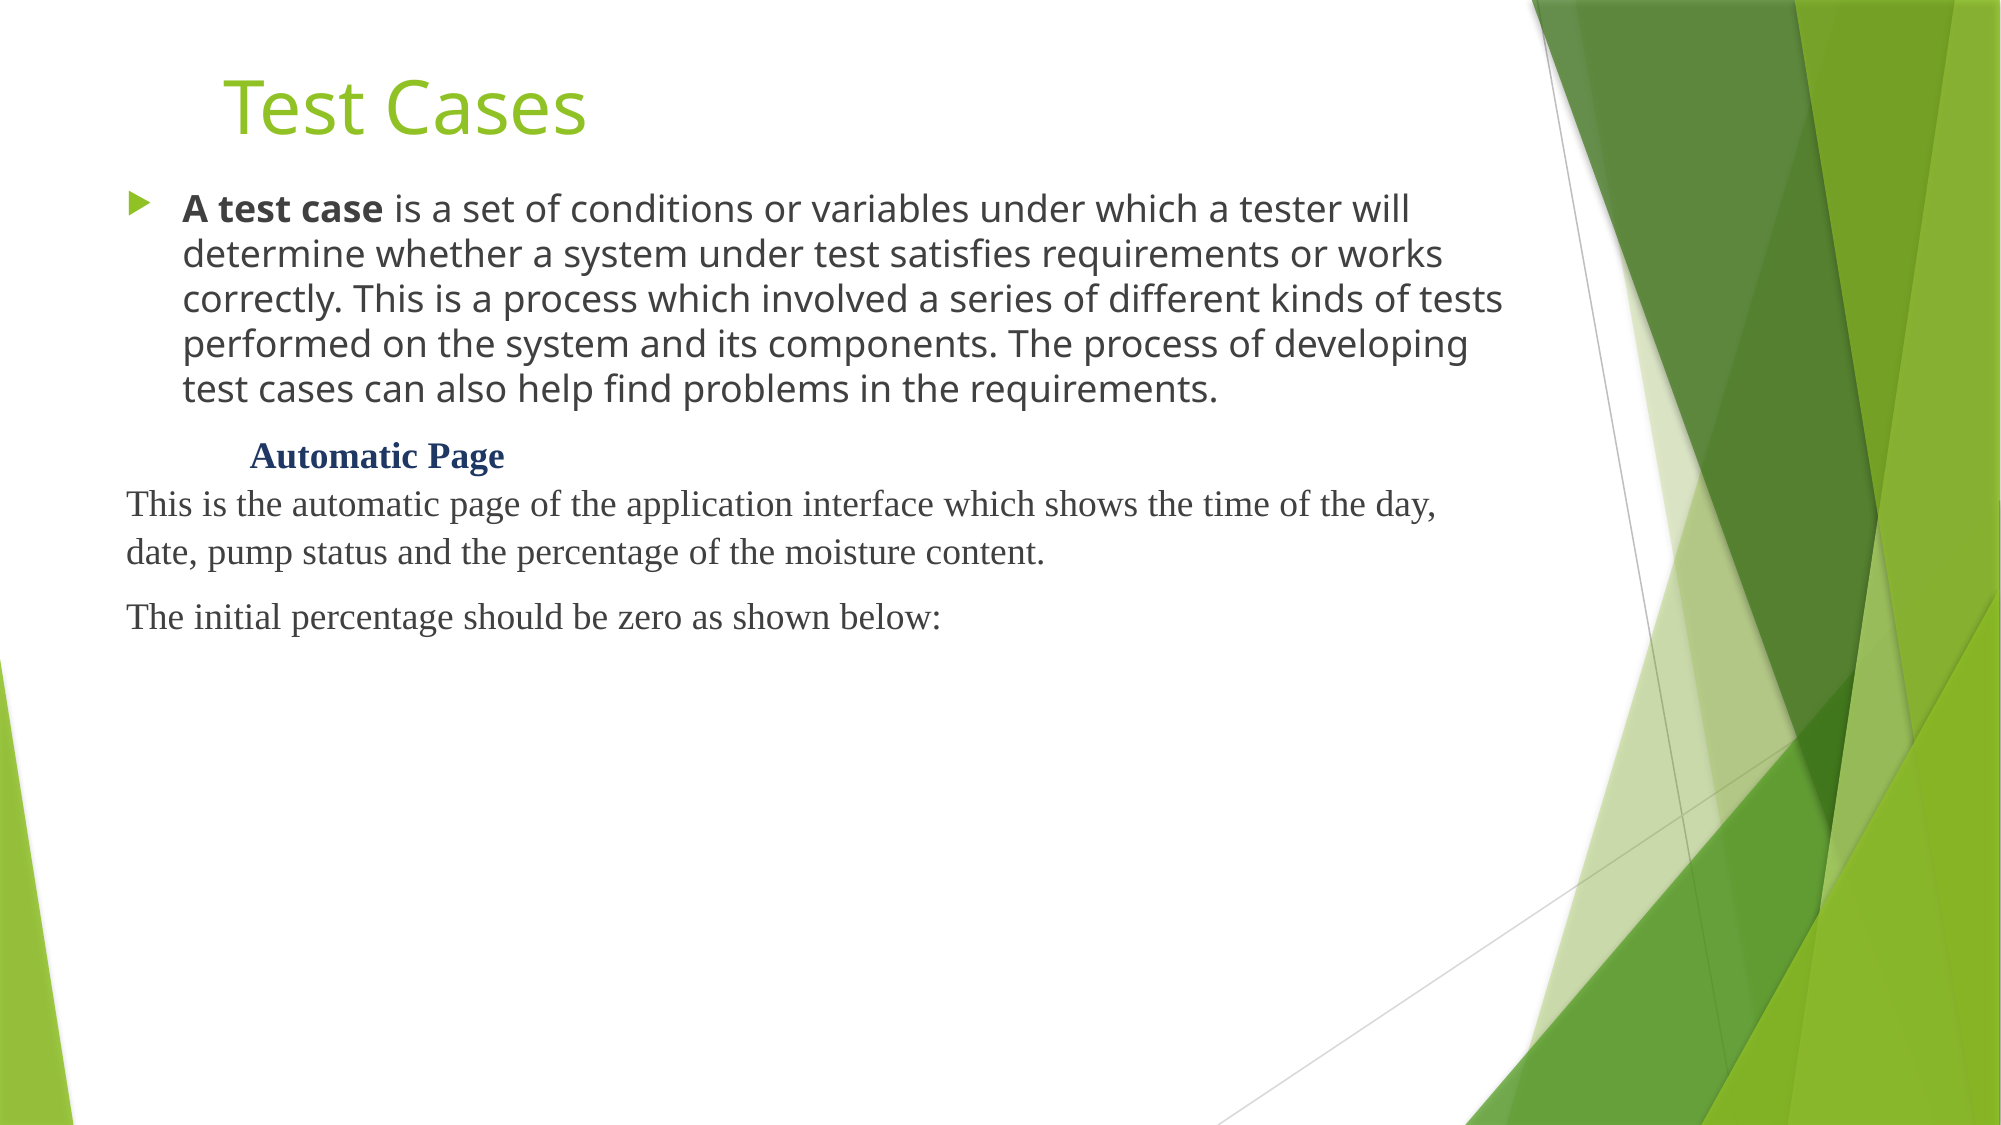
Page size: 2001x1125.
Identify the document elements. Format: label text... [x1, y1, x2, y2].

list A test case is a set of conditions or variables under which a tester will determine whether a system under test satisfies requirements or works correctly. This is a process which involved a series of different kinds of tests performed on the system and its components. The process of developing test cases can also help find problems in the requirements. Automatic Page This is the automatic page of the application interface which shows the time of the day, date, pump status and the percentage of the moisture content. The initial percentage should be zero as shown below: [111, 177, 1522, 991]
title Test Cases [111, 51, 1522, 177]
